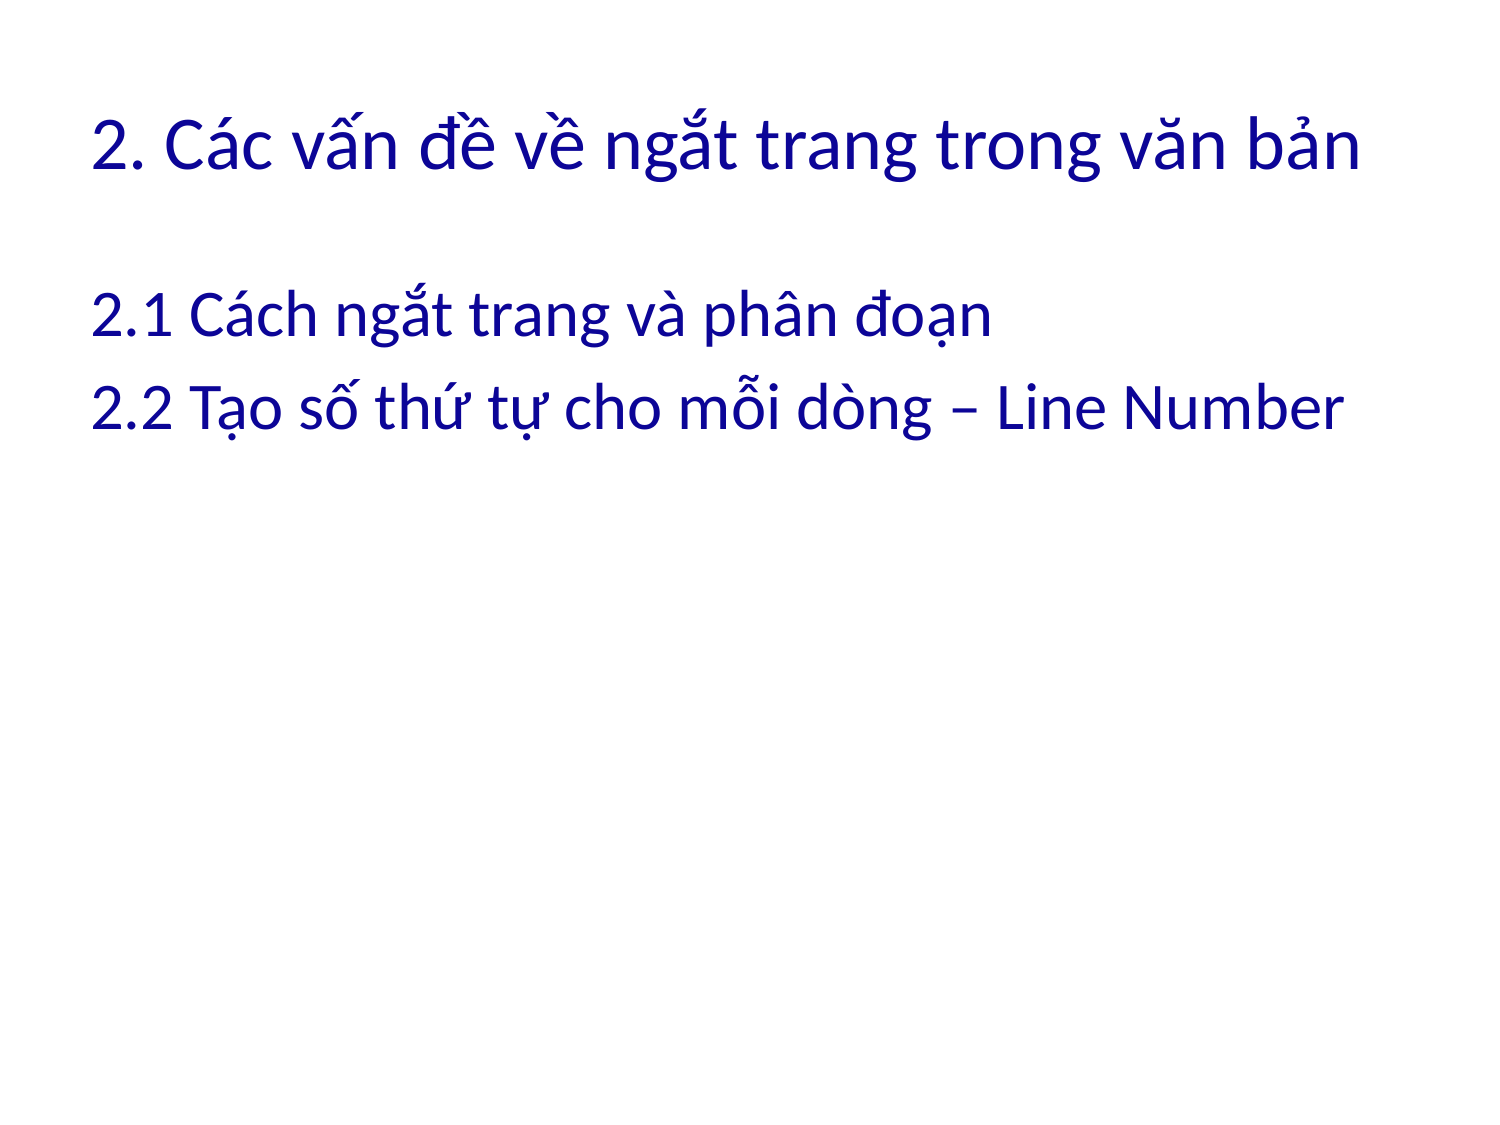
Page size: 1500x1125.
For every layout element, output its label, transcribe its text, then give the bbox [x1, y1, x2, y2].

title 2. Các vấn đề về ngắt trang trong văn bản [75, 45, 1425, 233]
list 2.1 Cách ngắt trang và phân đoạn 2.2 Tạo số thứ tự cho mỗi dòng – Line Number [75, 262, 1425, 1005]
